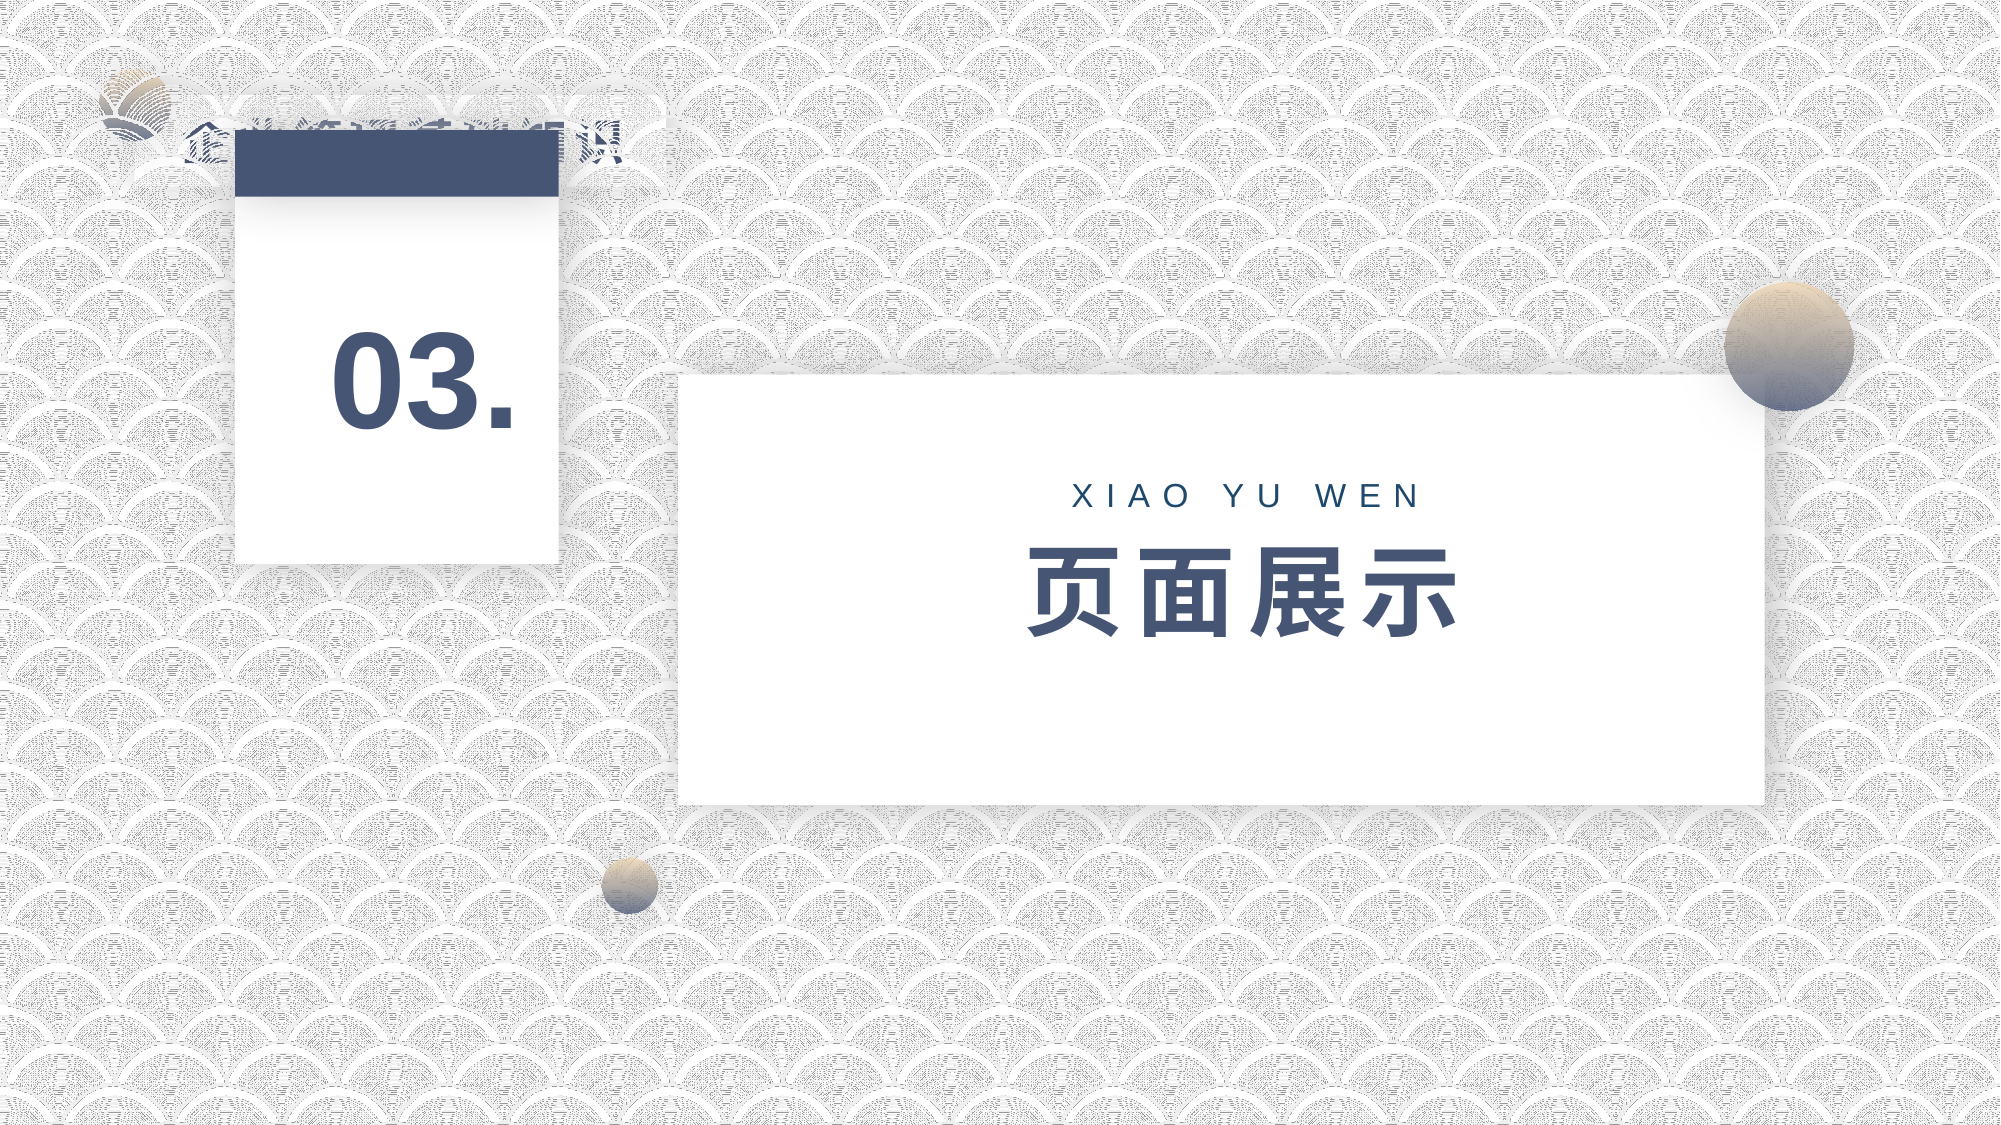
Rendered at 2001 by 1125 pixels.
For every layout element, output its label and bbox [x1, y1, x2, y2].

text_box [0, 0, 2000, 1125]
text_box [235, 130, 559, 565]
